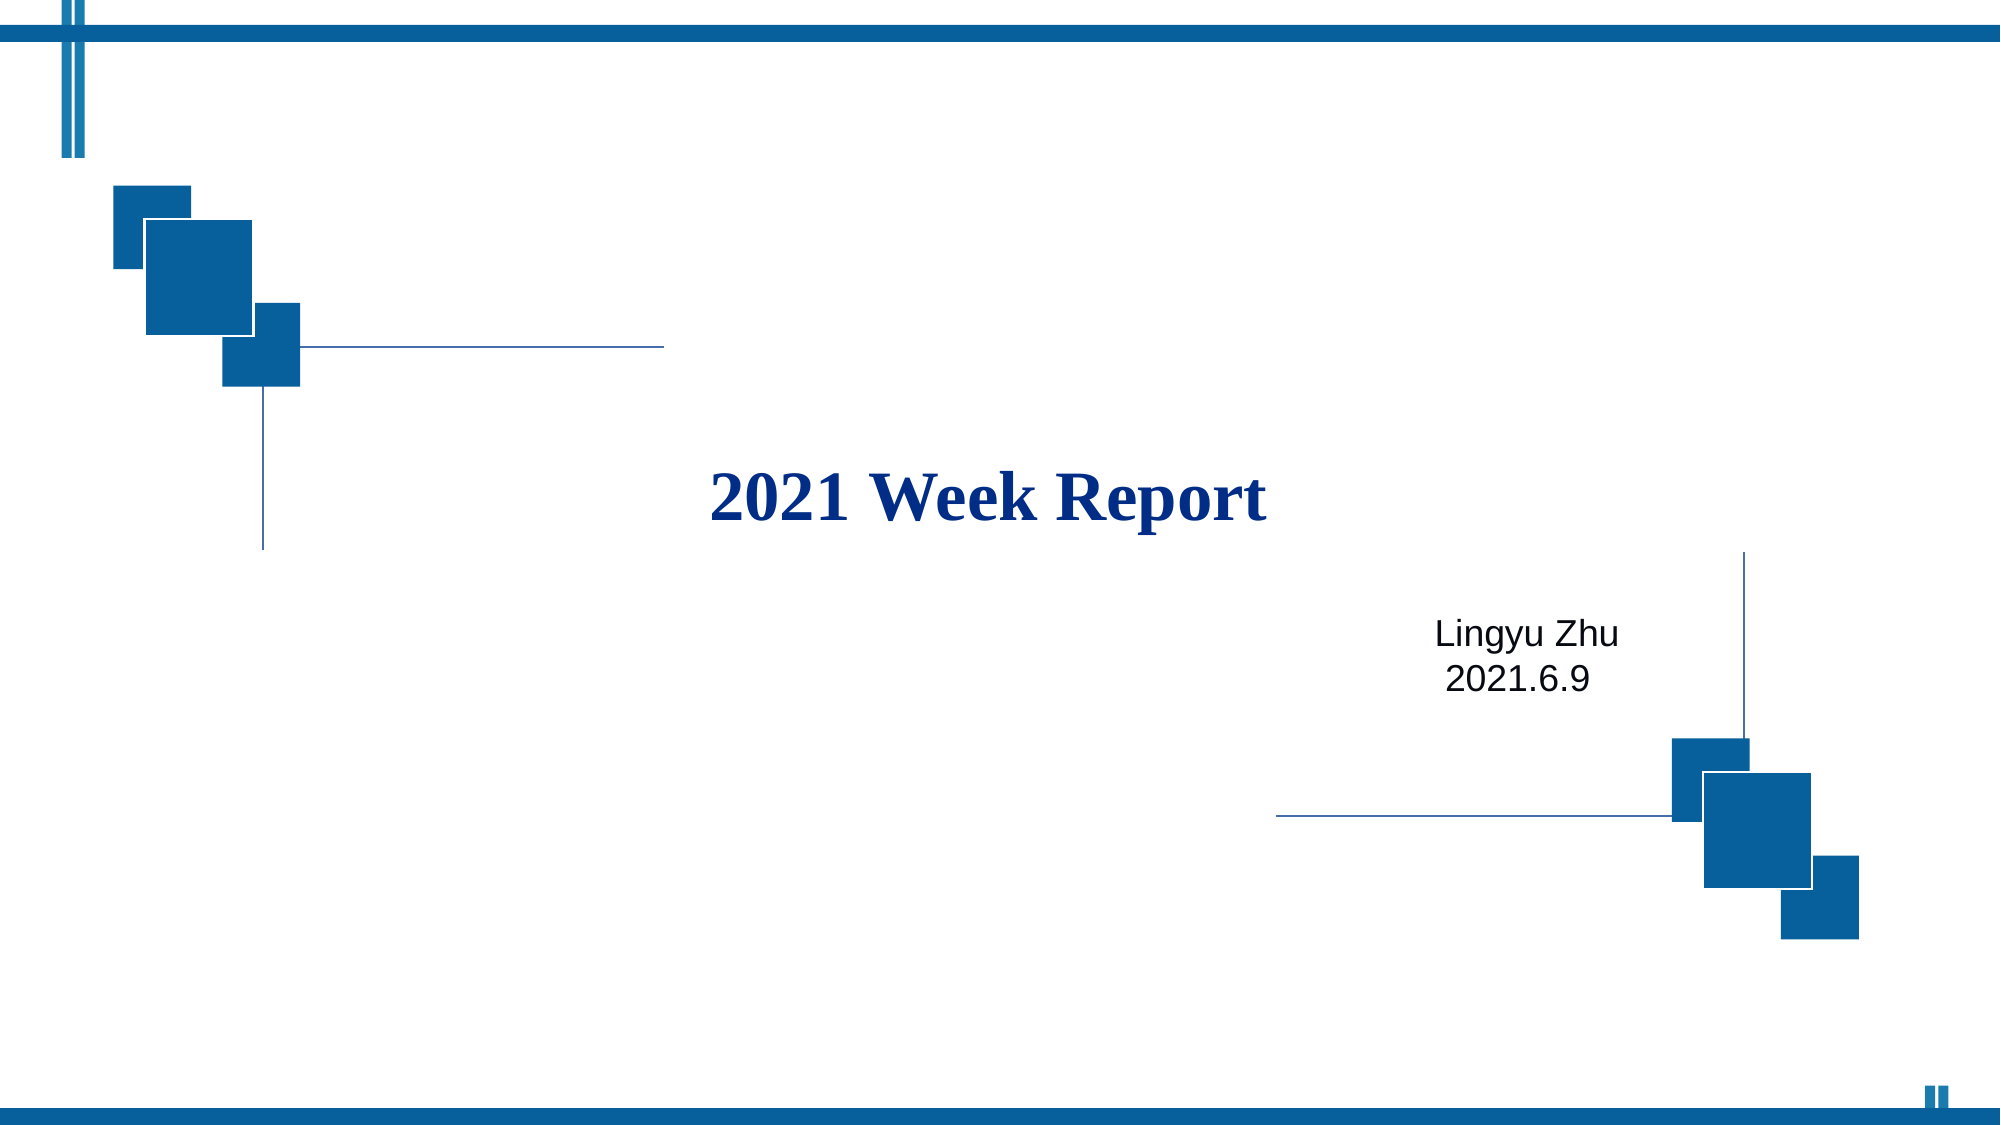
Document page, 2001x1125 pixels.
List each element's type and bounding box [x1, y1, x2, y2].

text_box [113, 185, 1859, 940]
text_box [0, 24, 2000, 43]
text_box [0, 1107, 2000, 1125]
